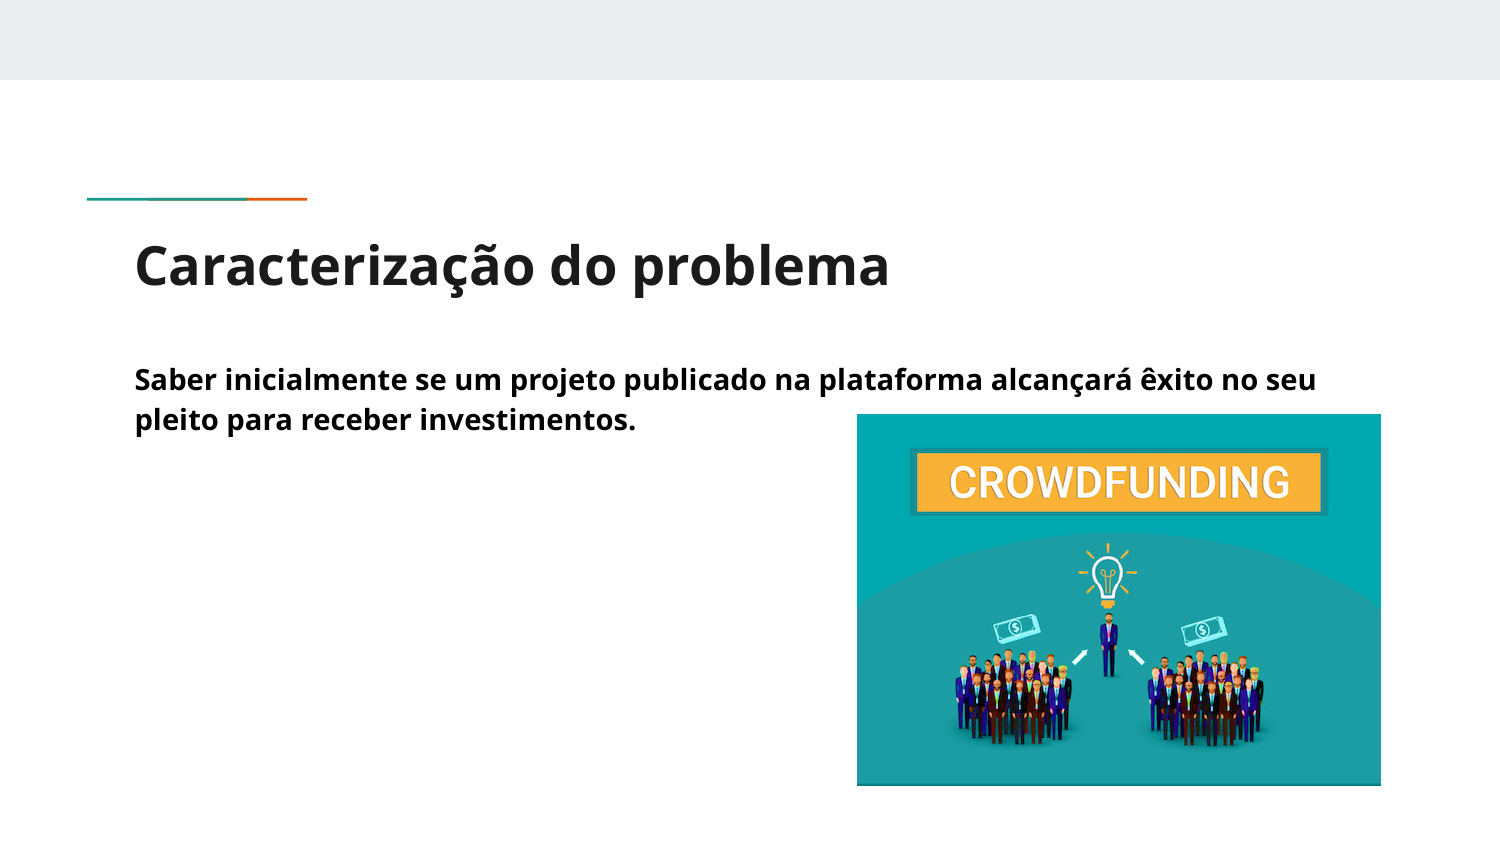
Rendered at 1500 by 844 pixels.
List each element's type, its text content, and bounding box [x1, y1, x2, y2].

picture [857, 414, 1382, 787]
list Saber inicialmente se um projeto publicado na plataforma alcançará êxito no seu pleito para receber investimentos. [119, 341, 1381, 712]
title Caracterização do problema [119, 216, 1381, 305]
